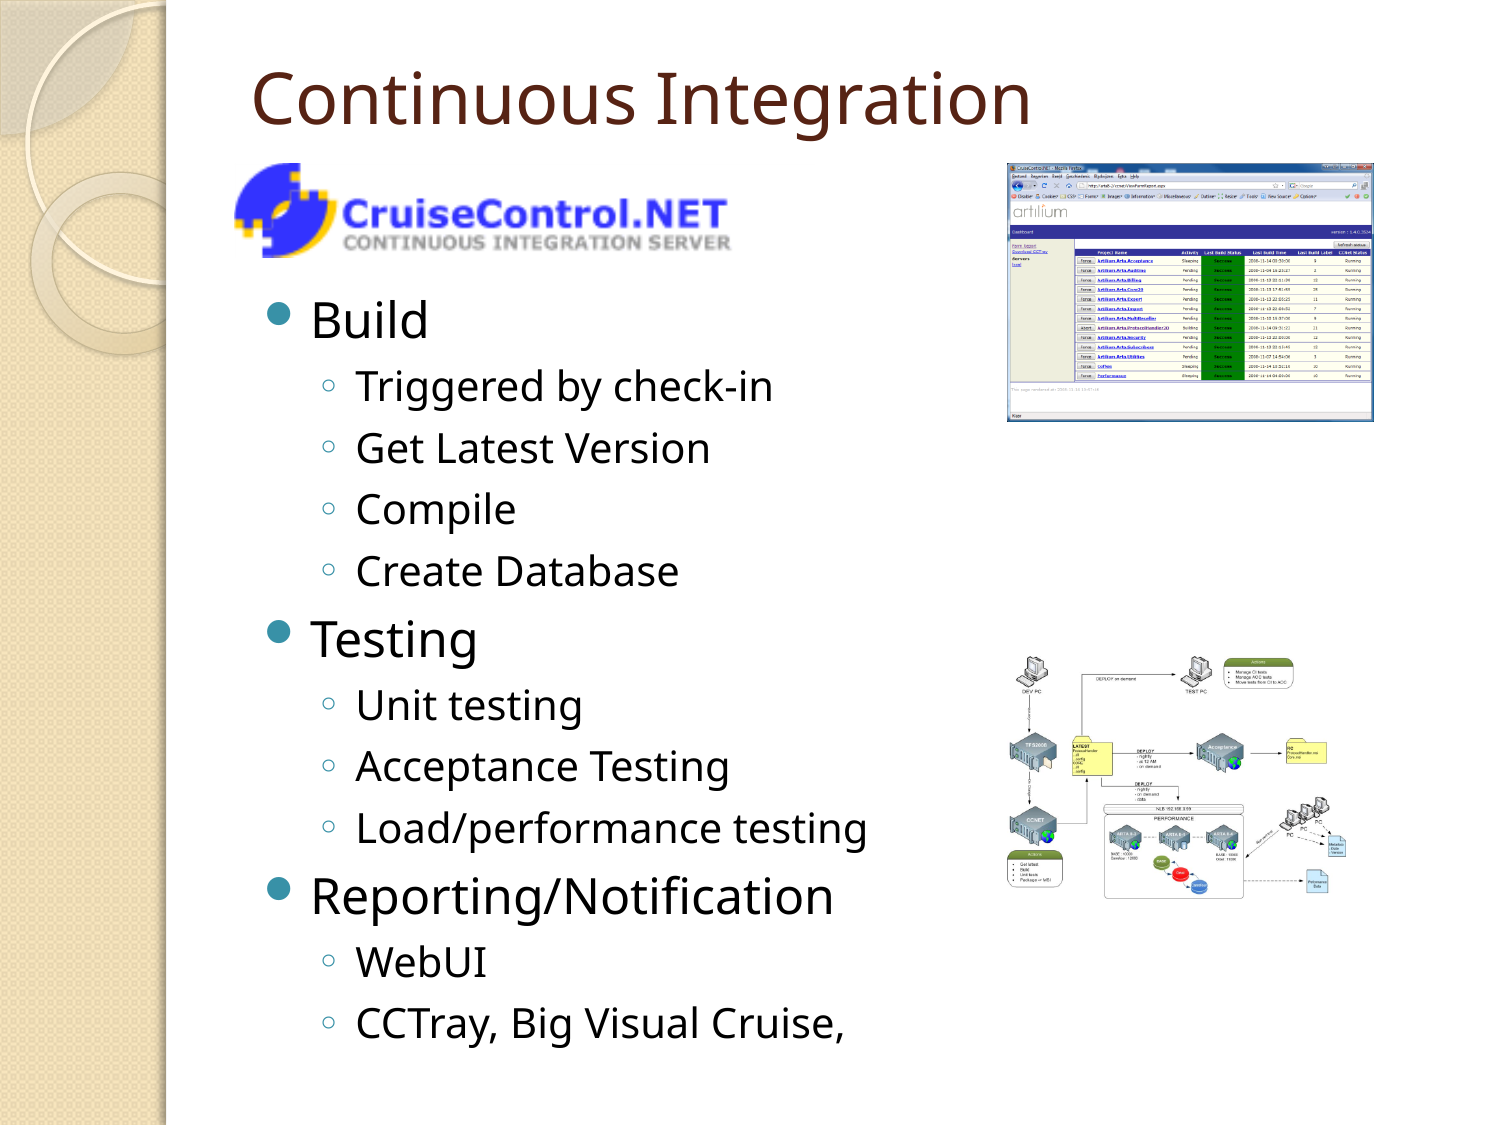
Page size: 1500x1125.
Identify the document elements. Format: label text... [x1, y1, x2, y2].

list Build Triggered by check-in Get Latest Version Compile Create Database Testing Unit testing Acceptance Testing Load/performance testing Reporting/Notification WebUI CCTray, Big Visual Cruise, [235, 280, 1466, 1026]
title Continuous Integration [235, 45, 1466, 233]
picture [234, 163, 815, 258]
picture [1007, 163, 1374, 423]
picture [1007, 656, 1346, 900]
